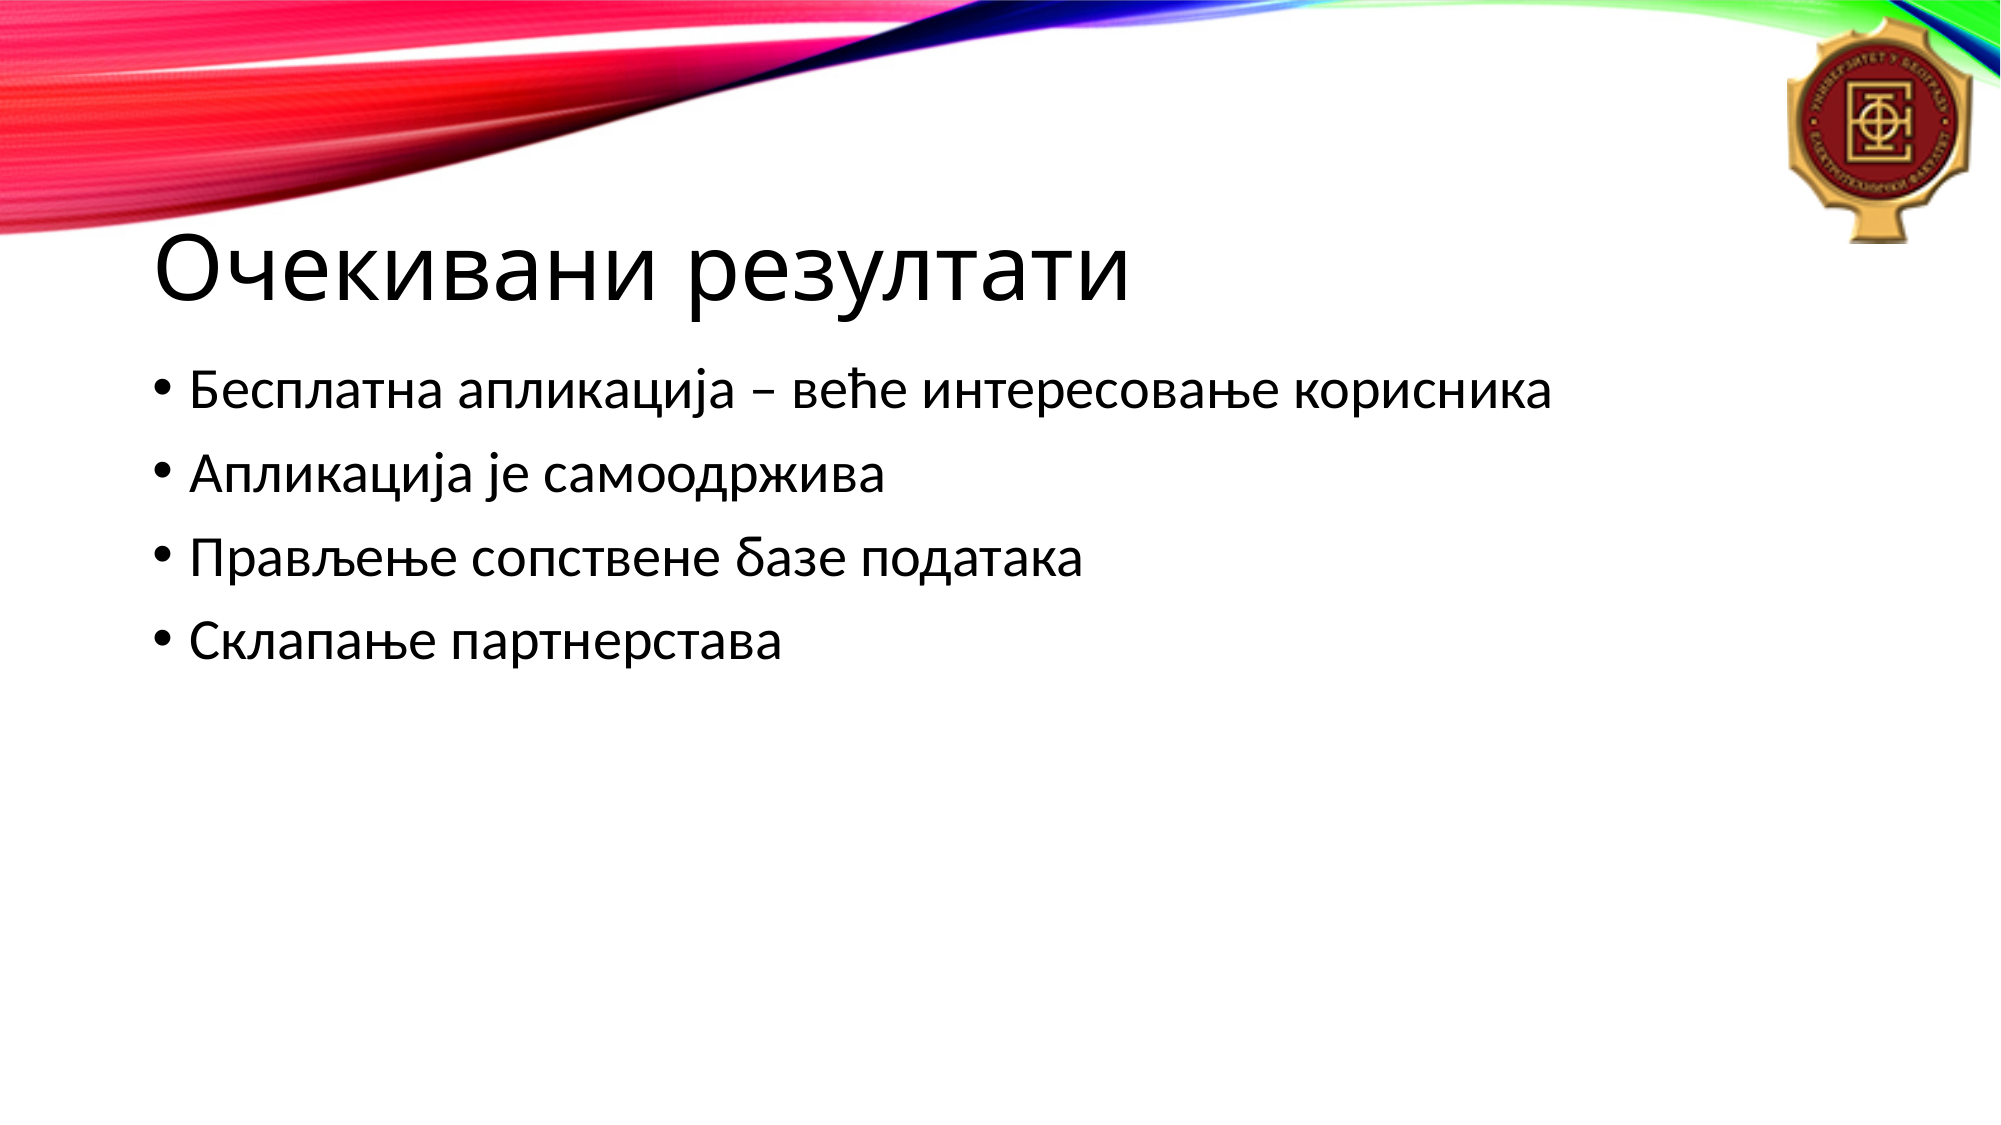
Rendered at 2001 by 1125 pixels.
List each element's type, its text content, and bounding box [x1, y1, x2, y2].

picture [0, 0, 2001, 1125]
title Очекивани резултати [137, 59, 1863, 350]
list Бесплатна апликација – веће интересовање корисника Апликација је самоодржива Прављење сопствене базе података Склапање партнерстава [137, 350, 1863, 975]
